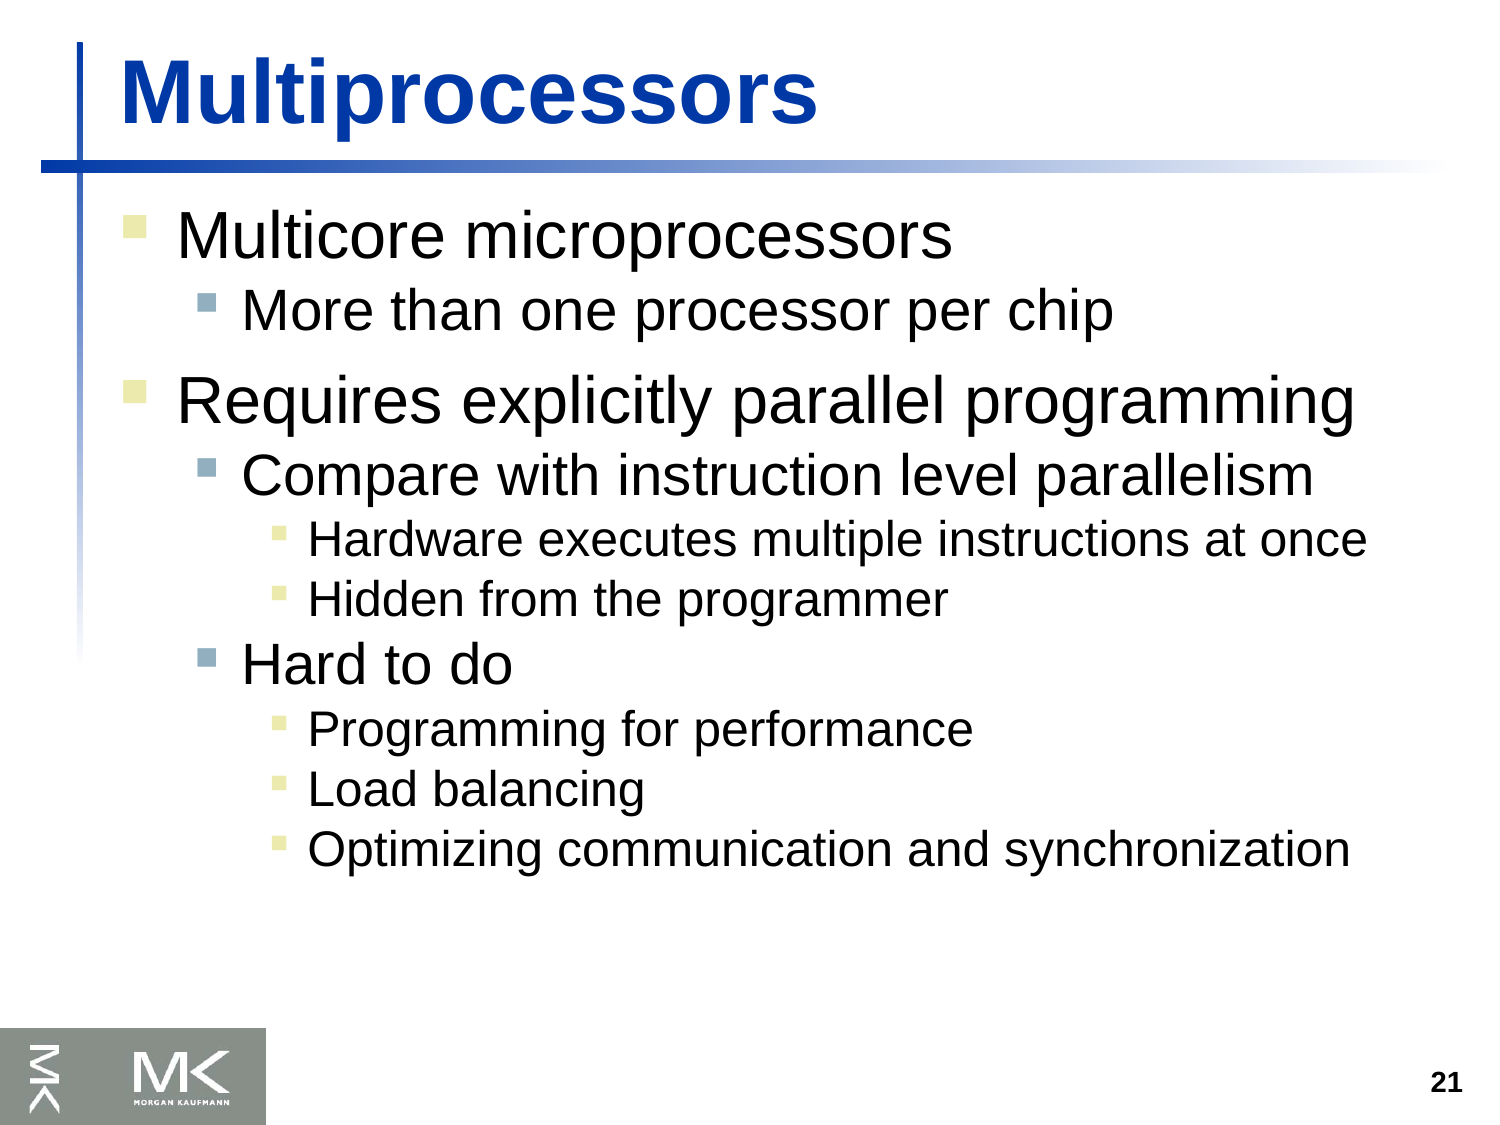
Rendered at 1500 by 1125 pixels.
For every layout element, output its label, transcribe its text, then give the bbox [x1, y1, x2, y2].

slide_number 21 [1420, 1057, 1472, 1107]
title Multiprocessors [111, 23, 1468, 150]
list Multicore microprocessors More than one processor per chip Requires explicitly parallel programming Compare with instruction level parallelism Hardware executes multiple instructions at once Hidden from the programmer Hard to do Programming for performance Load balancing Optimizing communication and synchronization [111, 184, 1470, 1024]
picture [0, 1028, 266, 1125]
